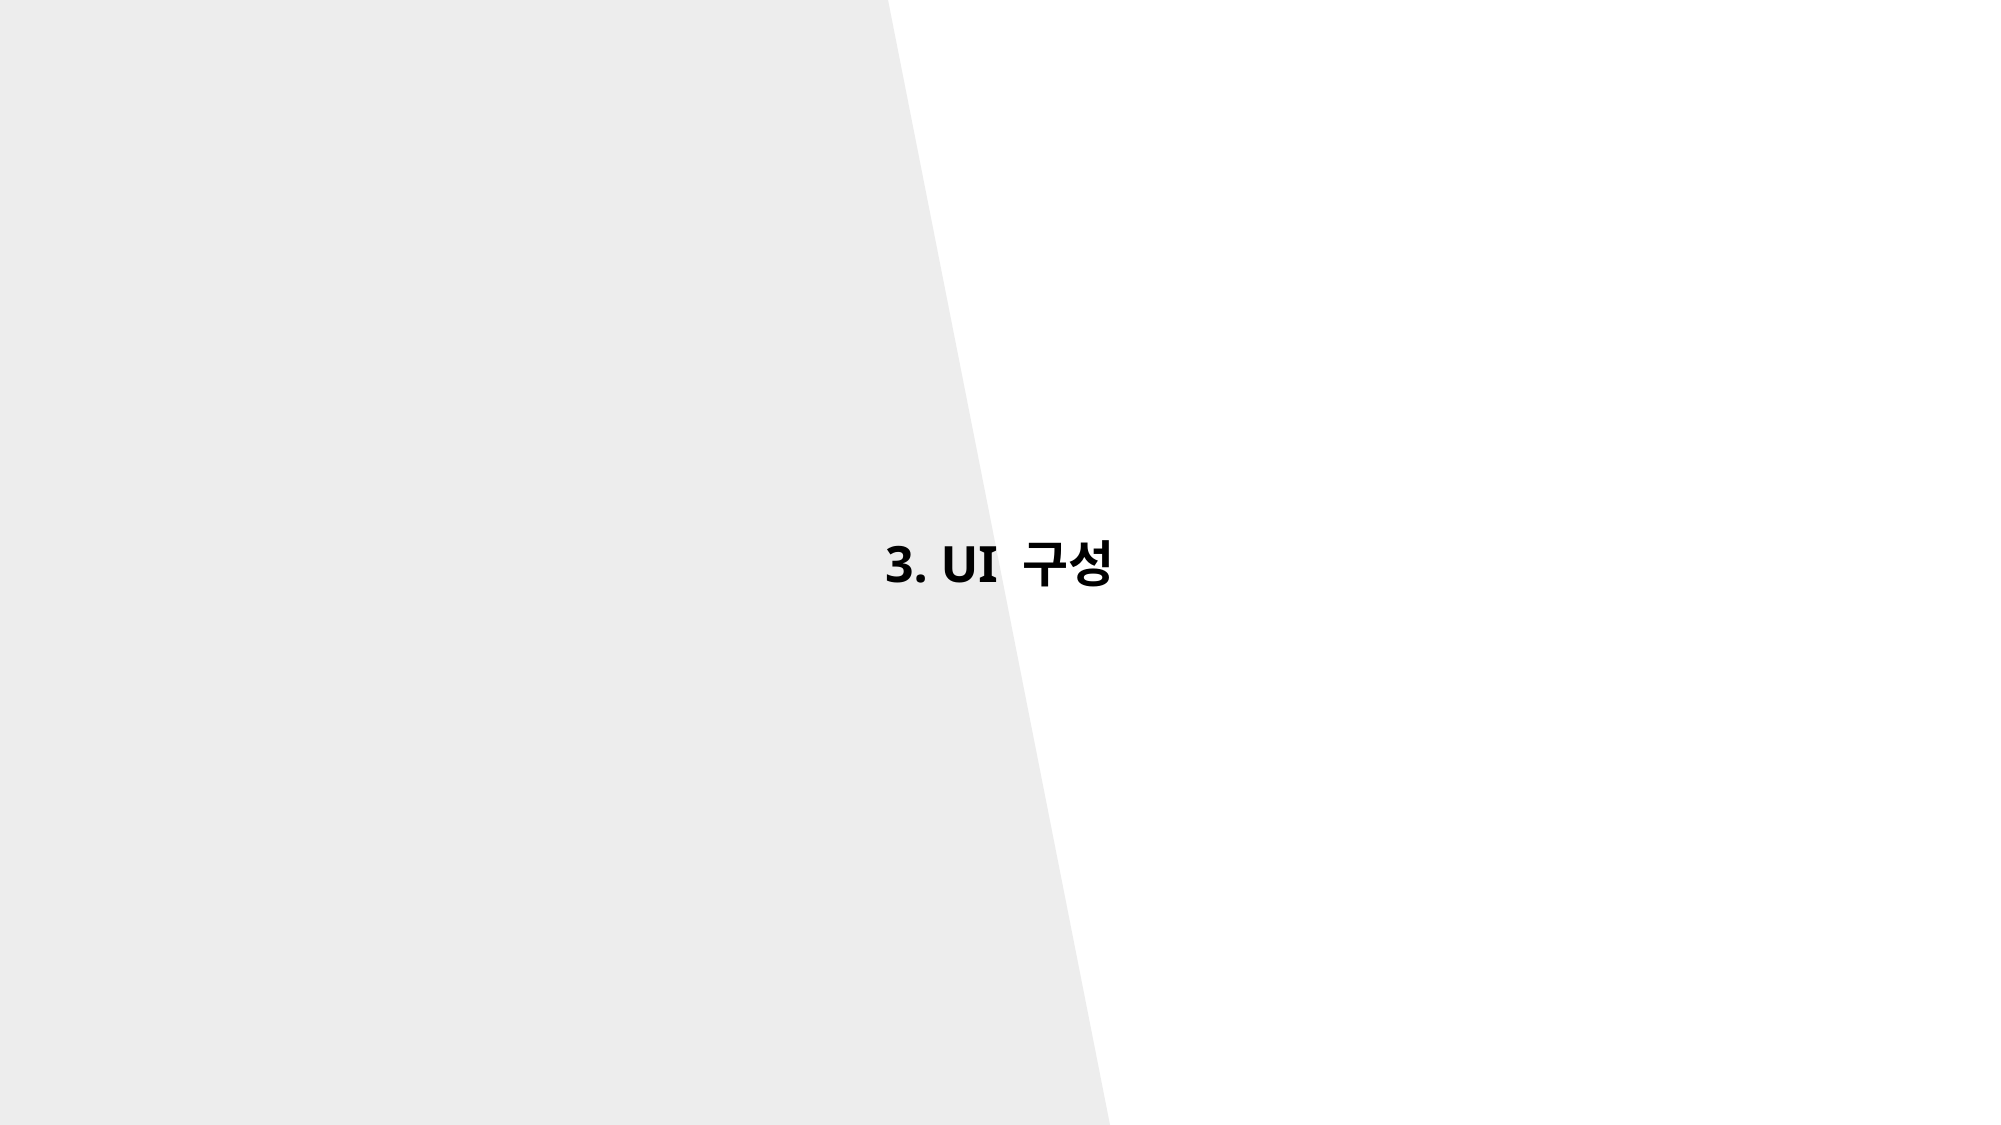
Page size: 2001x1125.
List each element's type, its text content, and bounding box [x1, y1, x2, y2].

text_box [0, 0, 1112, 1125]
text_box 3. UI 구성 [646, 524, 1354, 600]
